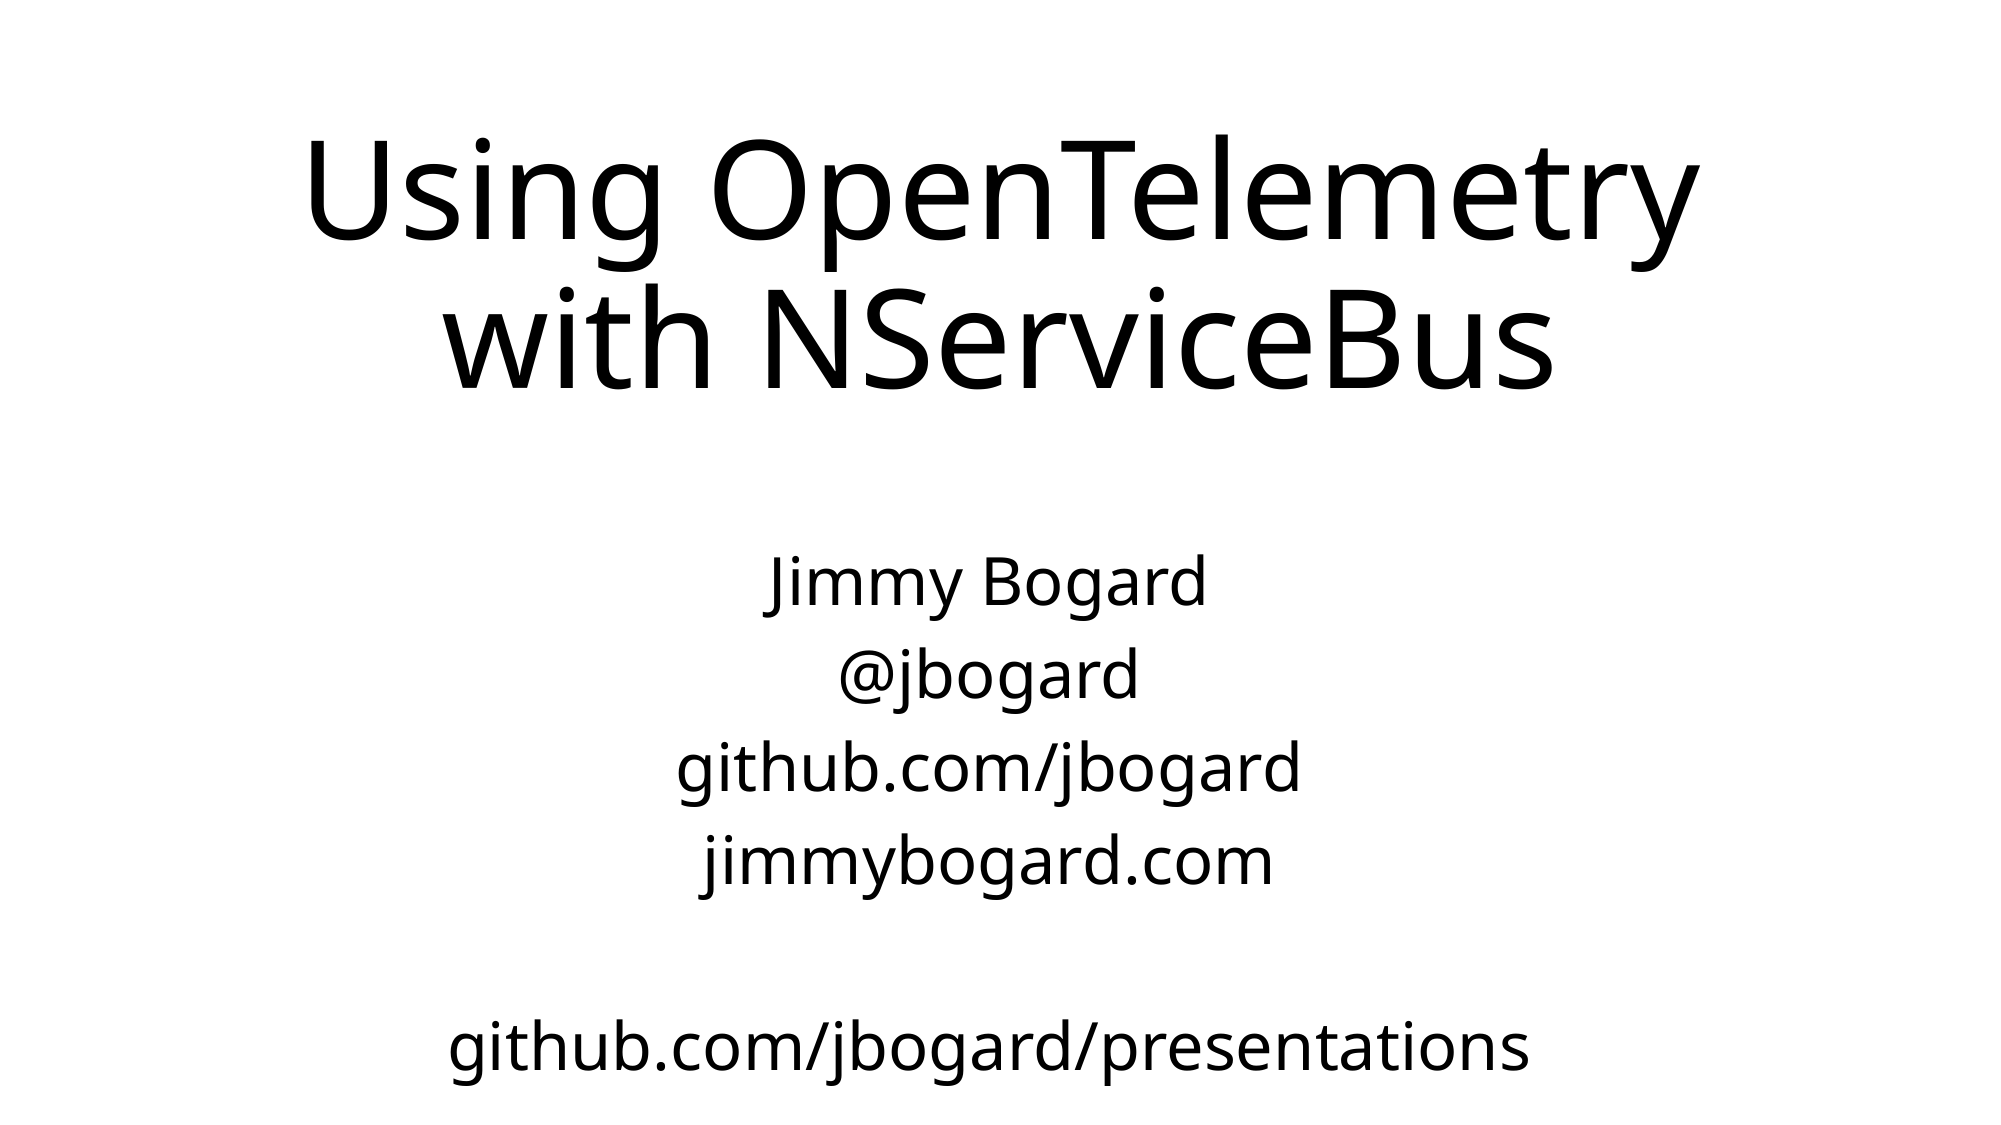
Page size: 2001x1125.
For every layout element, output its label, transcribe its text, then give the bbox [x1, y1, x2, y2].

subtitle Jimmy Bogard @jbogard github.com/jbogard jimmybogard.com github.com/jbogard/presentations [95, 540, 1884, 1125]
title Using OpenTelemetry with NServiceBus [197, 73, 1803, 466]
